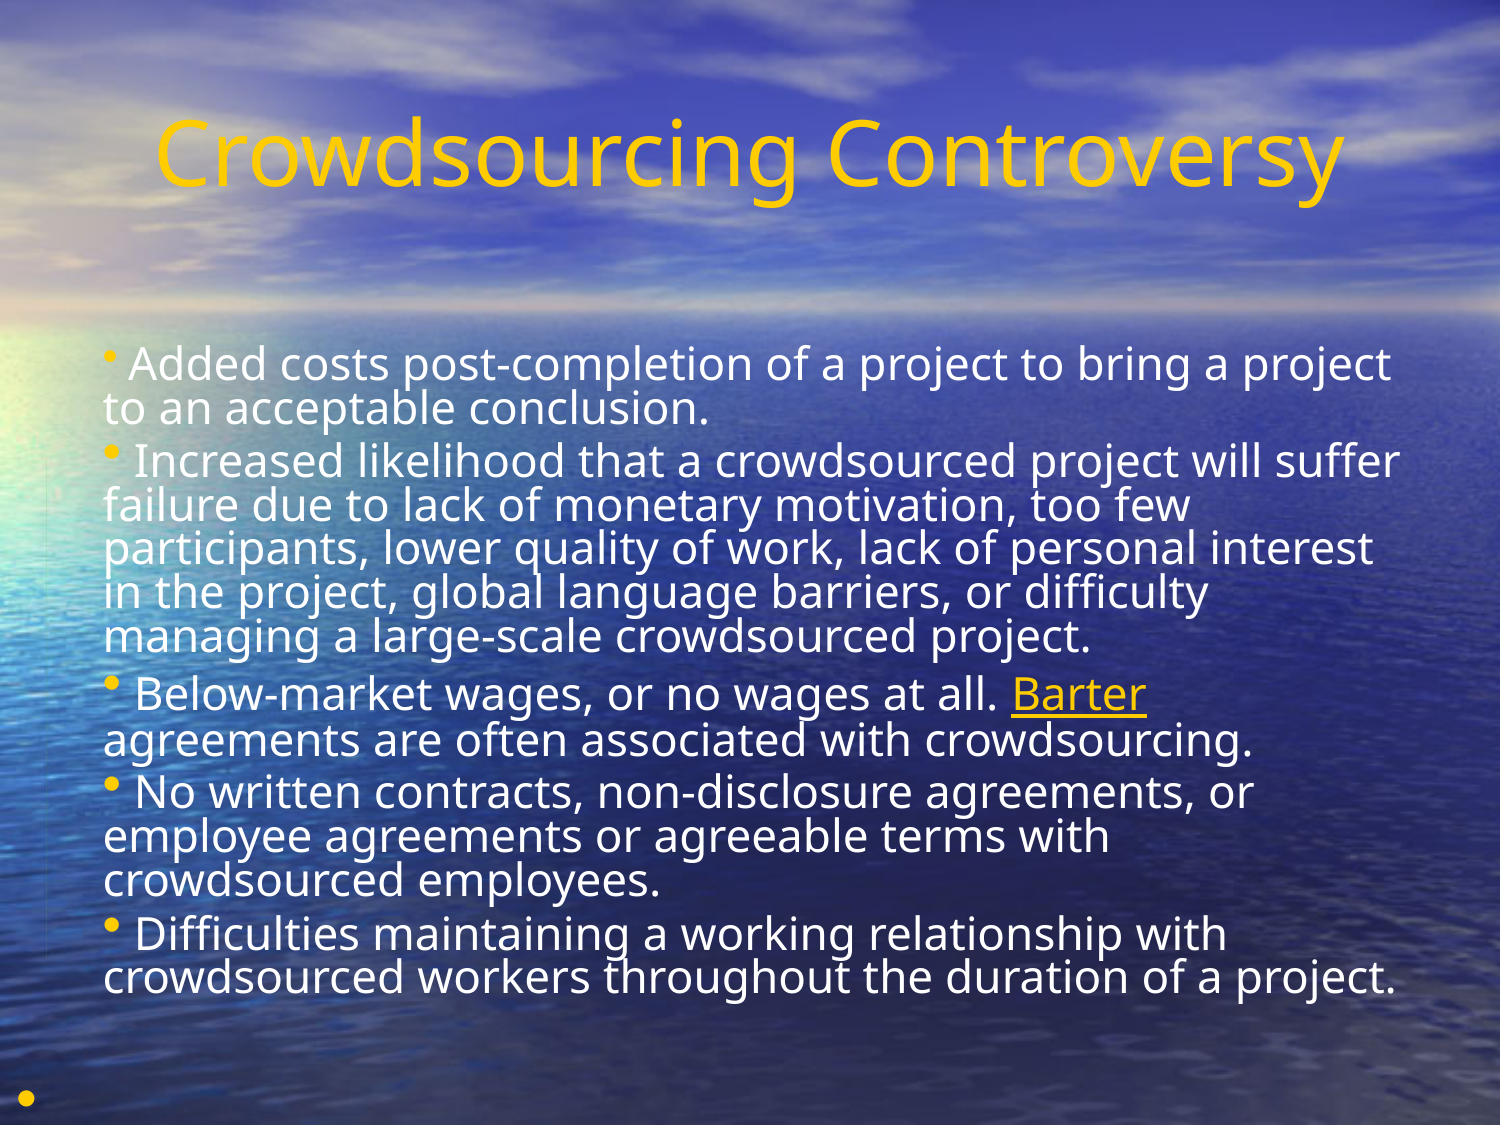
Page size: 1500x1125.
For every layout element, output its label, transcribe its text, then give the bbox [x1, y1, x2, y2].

text_box ● [0, 1064, 53, 1125]
subtitle Added costs post-completion of a project to bring a project to an acceptable conclusion. Increased likelihood that a crowdsourced project will suffer failure due to lack of monetary motivation, too few participants, lower quality of work, lack of personal interest in the project, global language barriers, or difficulty managing a large-scale crowdsourced project. Below-market wages, or no wages at all. Barter agreements are often associated with crowdsourcing. No written contracts, non-disclosure agreements, or employee agreements or agreeable terms with crowdsourced employees. Difficulties maintaining a working relationship with crowdsourced workers throughout the duration of a project. [87, 337, 1426, 1001]
picture [0, 0, 1500, 1125]
title Crowdsourcing Controversy [112, 99, 1388, 213]
